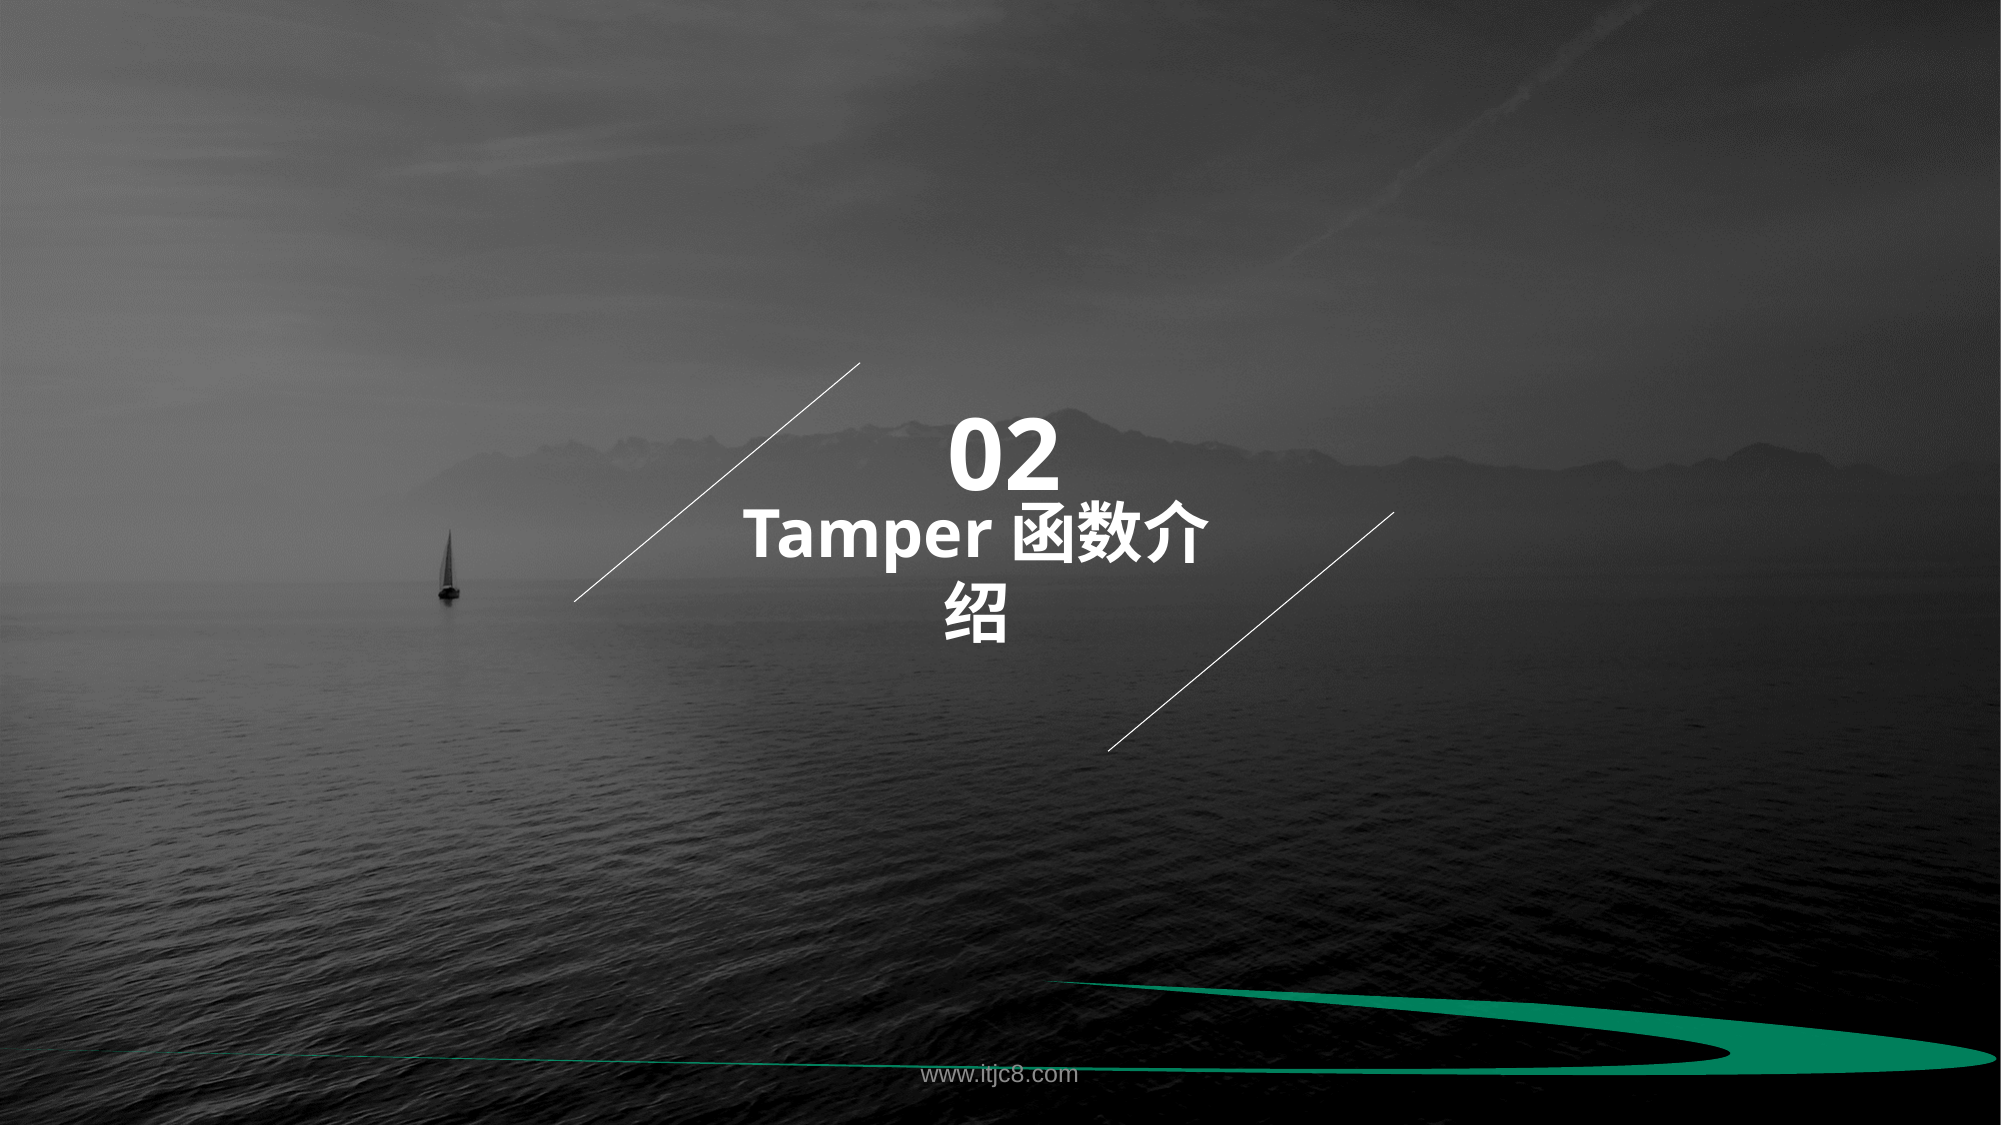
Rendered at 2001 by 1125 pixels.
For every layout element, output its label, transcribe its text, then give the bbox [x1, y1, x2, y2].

text_box 02 [932, 382, 1108, 513]
title Tamper函数介绍 [701, 513, 1252, 628]
picture [0, 0, 2001, 1125]
footer www.itjc8.com [662, 1042, 1338, 1103]
